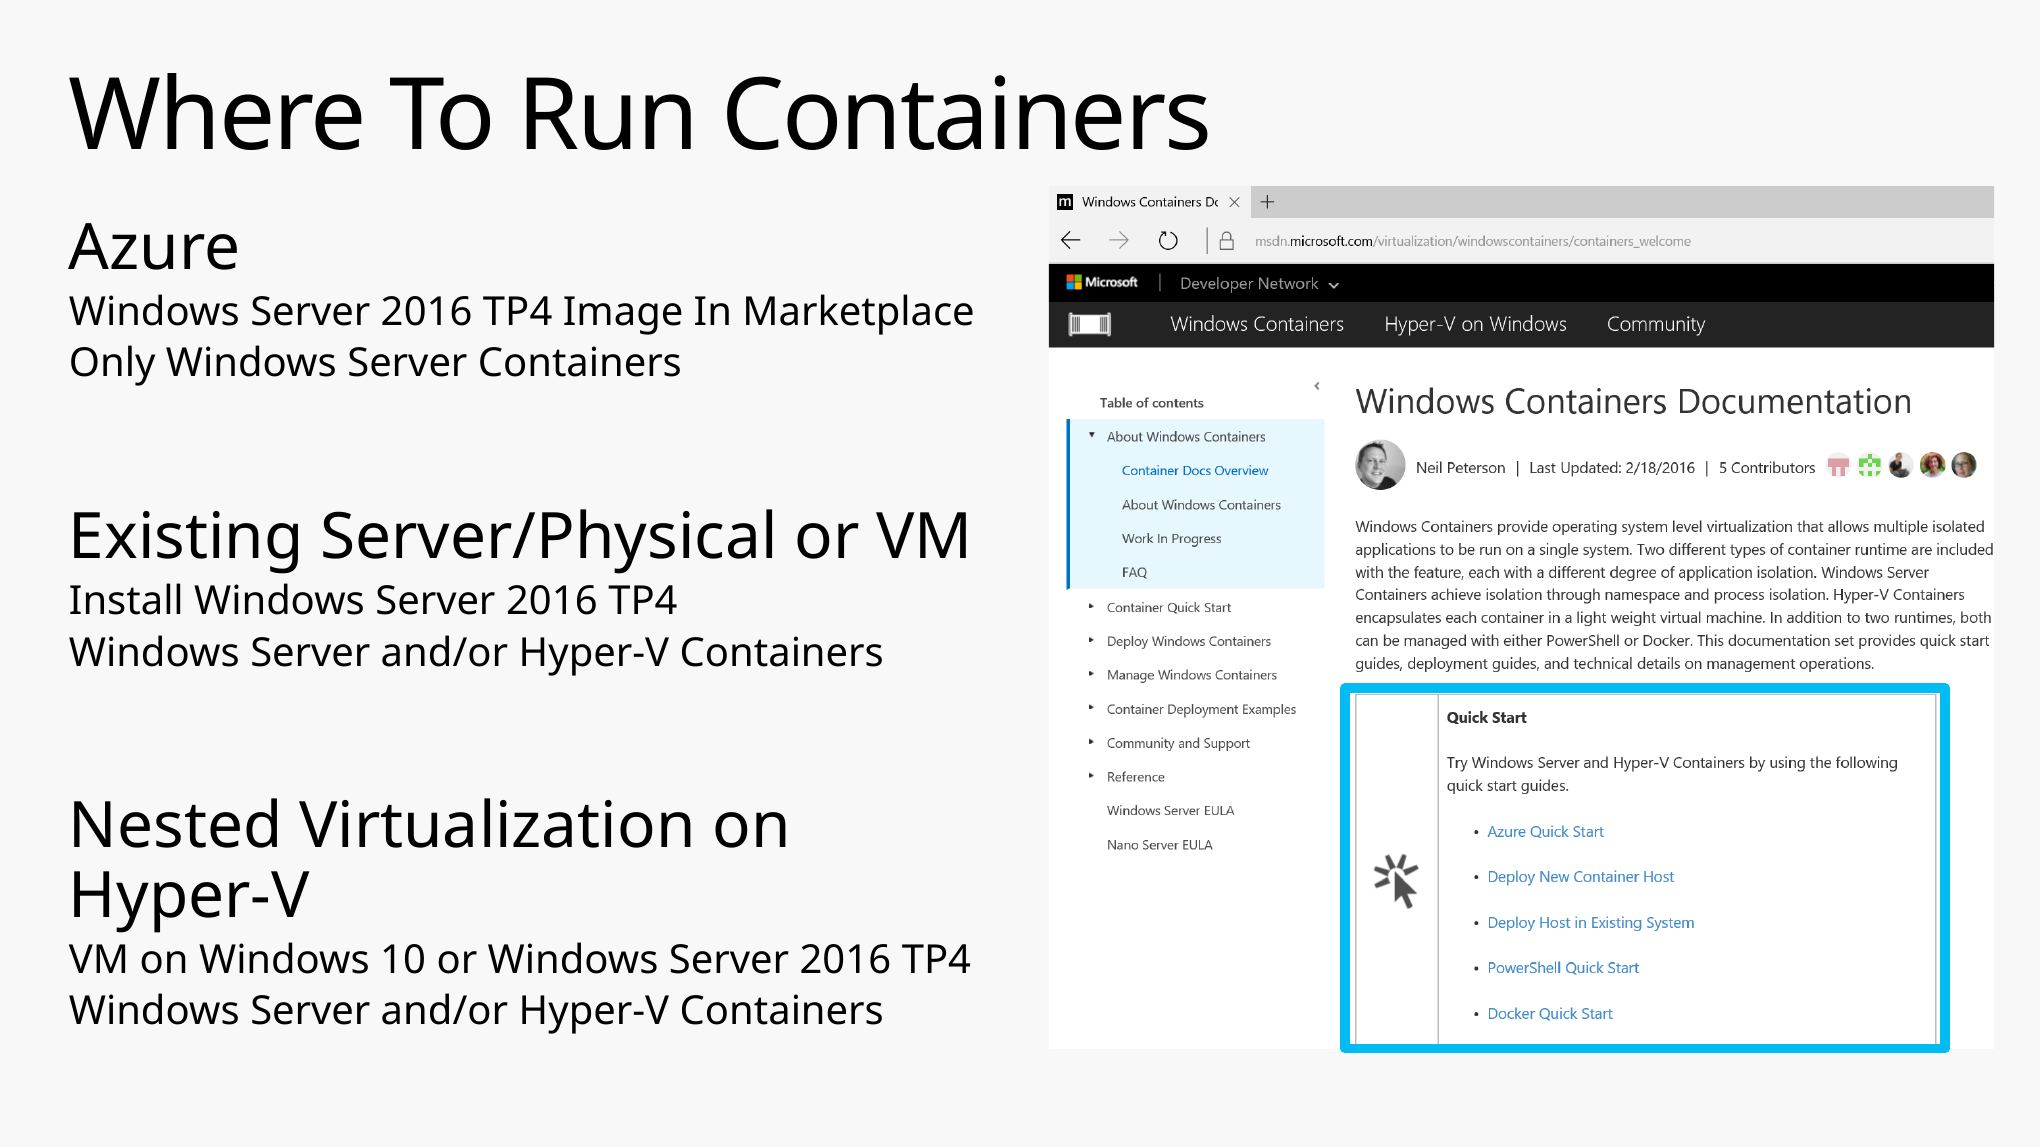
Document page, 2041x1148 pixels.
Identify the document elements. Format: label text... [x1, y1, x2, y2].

list Azure Windows Server 2016 TP4 Image In Marketplace Only Windows Server Containers Existing Server/Physical or VM Install Windows Server 2016 TP4 Windows Server and/or Hyper-V Containers Nested Virtualization on Hyper-V VM on Windows 10 or Windows Server 2016 TP4 Windows Server and/or Hyper-V Containers [45, 198, 1021, 1049]
picture [1048, 185, 1995, 1049]
picture [1351, 694, 1939, 1043]
title Where To Run Containers [45, 48, 1996, 199]
